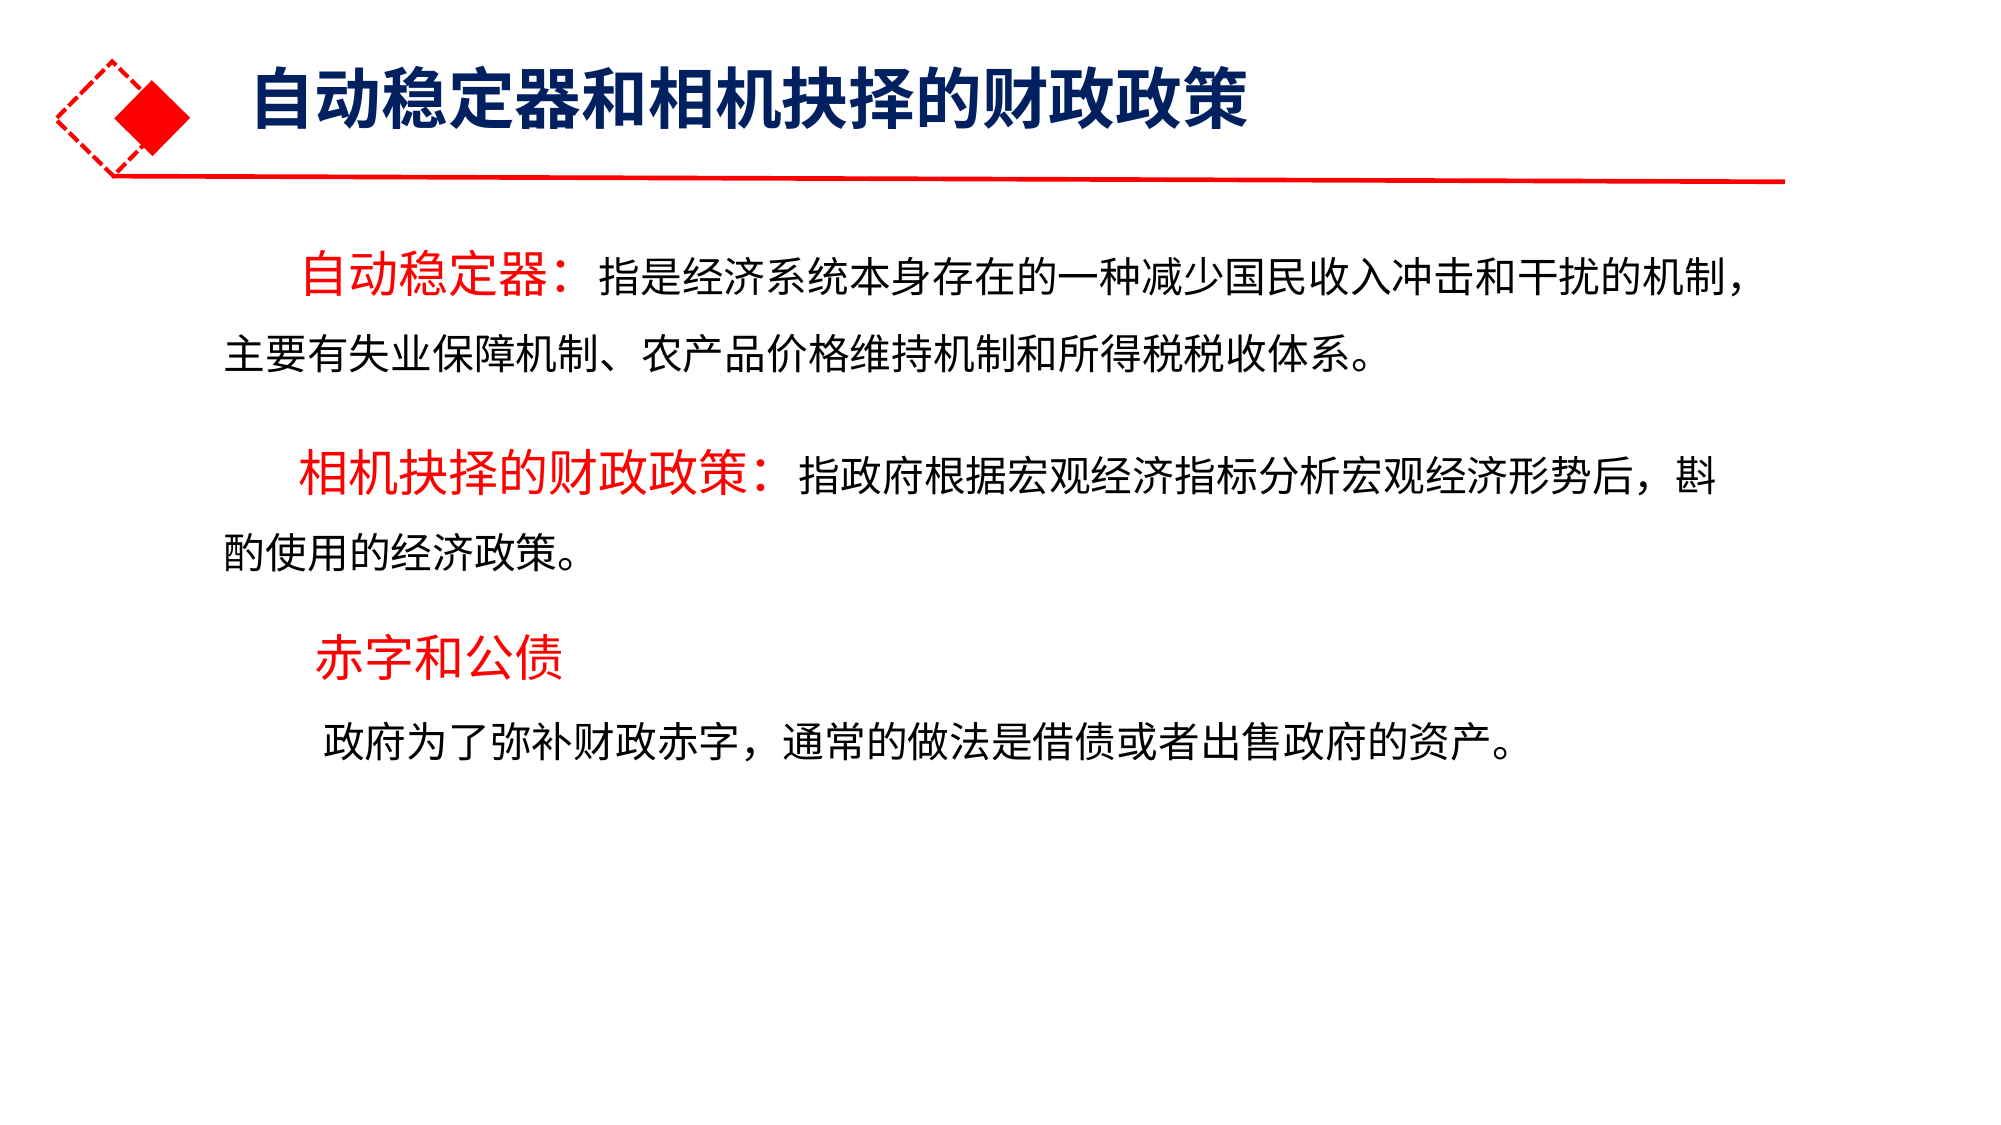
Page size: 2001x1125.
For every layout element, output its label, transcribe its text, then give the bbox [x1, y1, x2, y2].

text_box 相机抉择的财政政策：指政府根据宏观经济指标分析宏观经济形势后，斟酌使用的经济政策。 [208, 404, 1749, 585]
text_box 自动稳定器和相机抉择的财政政策 [233, 58, 1959, 226]
text_box [54, 61, 143, 177]
text_box 赤字和公债 [299, 588, 1532, 683]
text_box 政府为了弥补财政赤字，通常的做法是借债或者出售政府的资产。 [233, 683, 1749, 774]
text_box [114, 80, 191, 157]
text_box 自动稳定器：指是经济系统本身存在的一种减少国民收入冲击和干扰的机制，主要有失业保障机制、农产品价格维持机制和所得税税收体系。 [208, 205, 1784, 386]
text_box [112, 176, 1785, 182]
